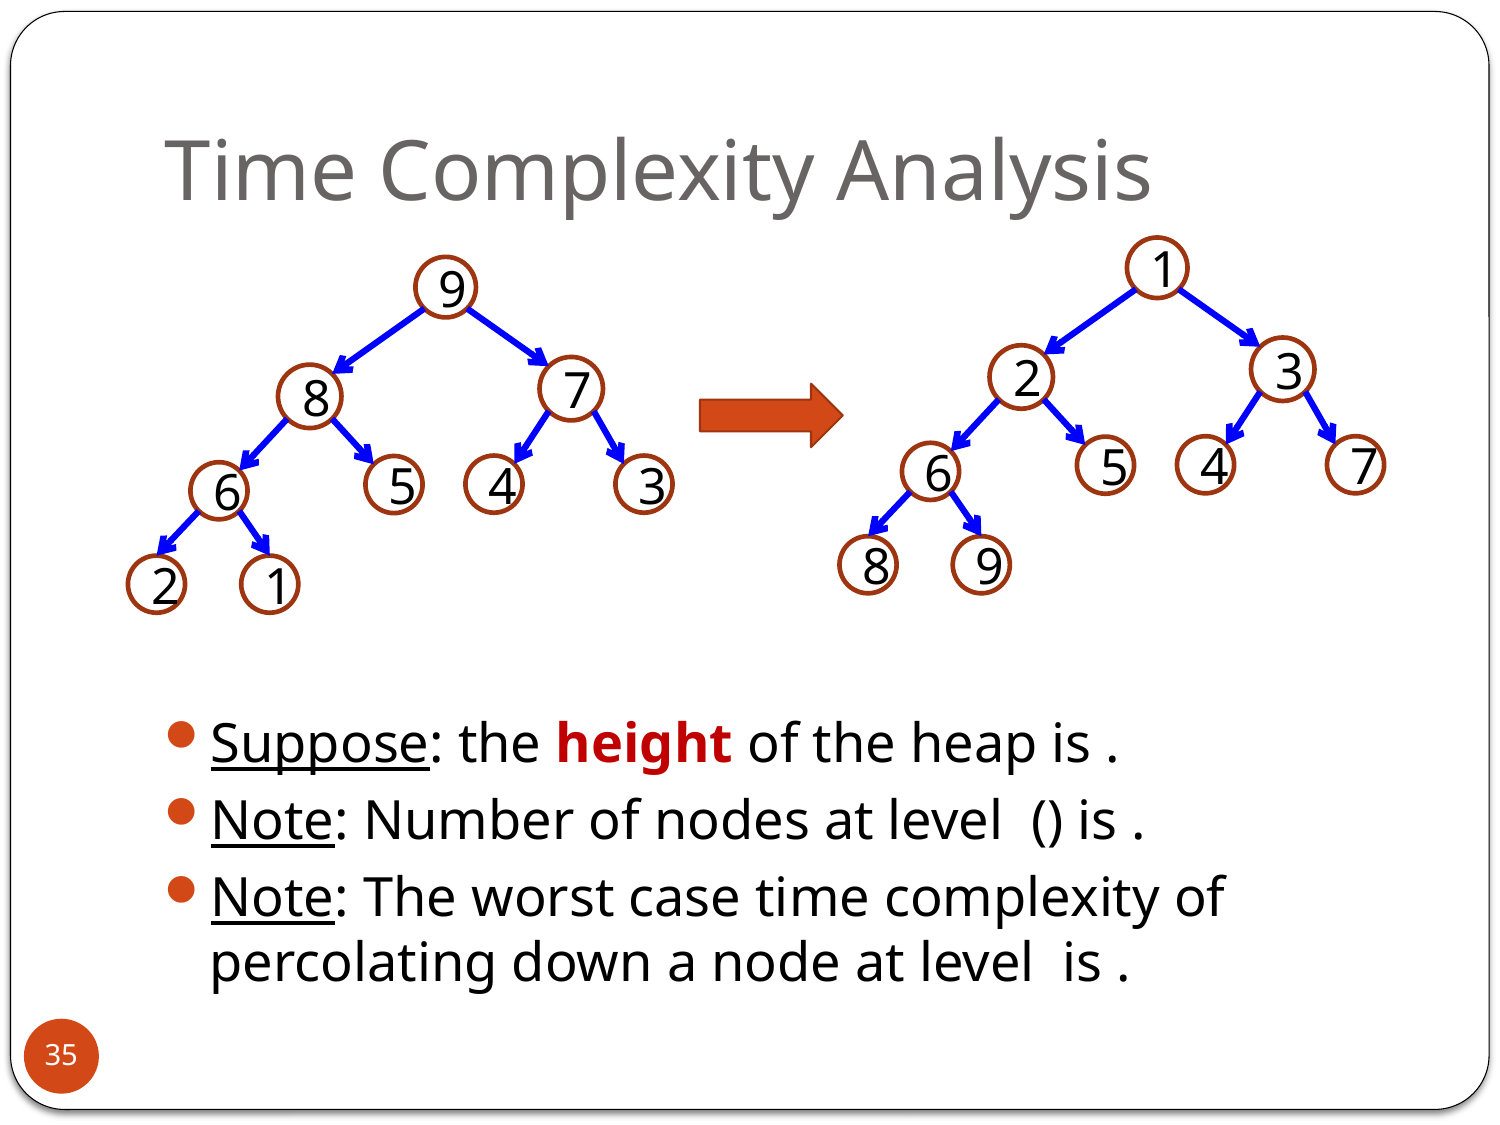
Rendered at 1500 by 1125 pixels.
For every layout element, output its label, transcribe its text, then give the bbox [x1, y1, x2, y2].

title Time Complexity Analysis [150, 45, 1425, 233]
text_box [127, 256, 673, 613]
slide_number 35 [23, 1018, 99, 1094]
text_box [698, 382, 833, 449]
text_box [839, 237, 1385, 594]
